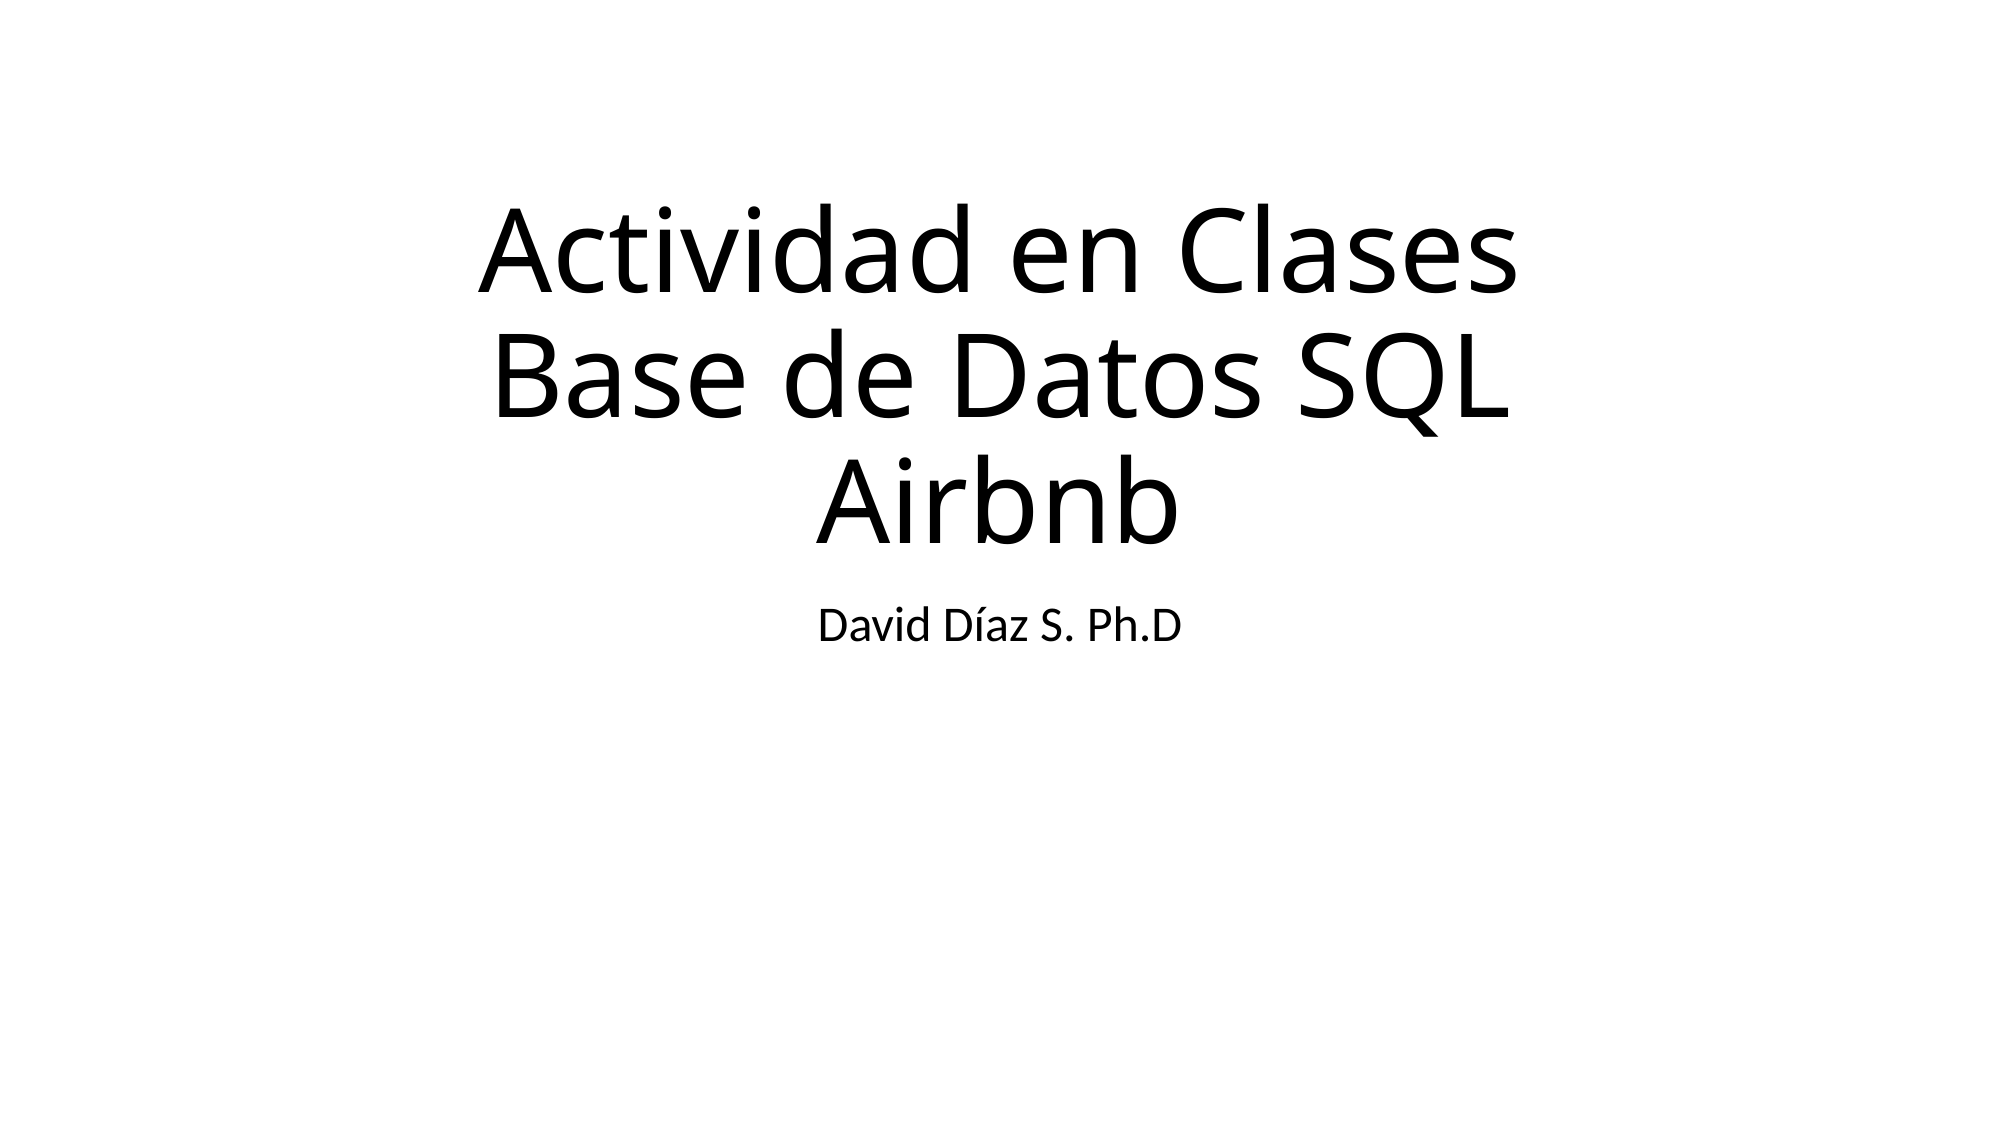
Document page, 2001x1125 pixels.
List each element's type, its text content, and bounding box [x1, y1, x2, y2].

subtitle David Díaz S. Ph.D [249, 590, 1750, 863]
title Actividad en Clases Base de Datos SQL Airbnb [249, 184, 1750, 576]
